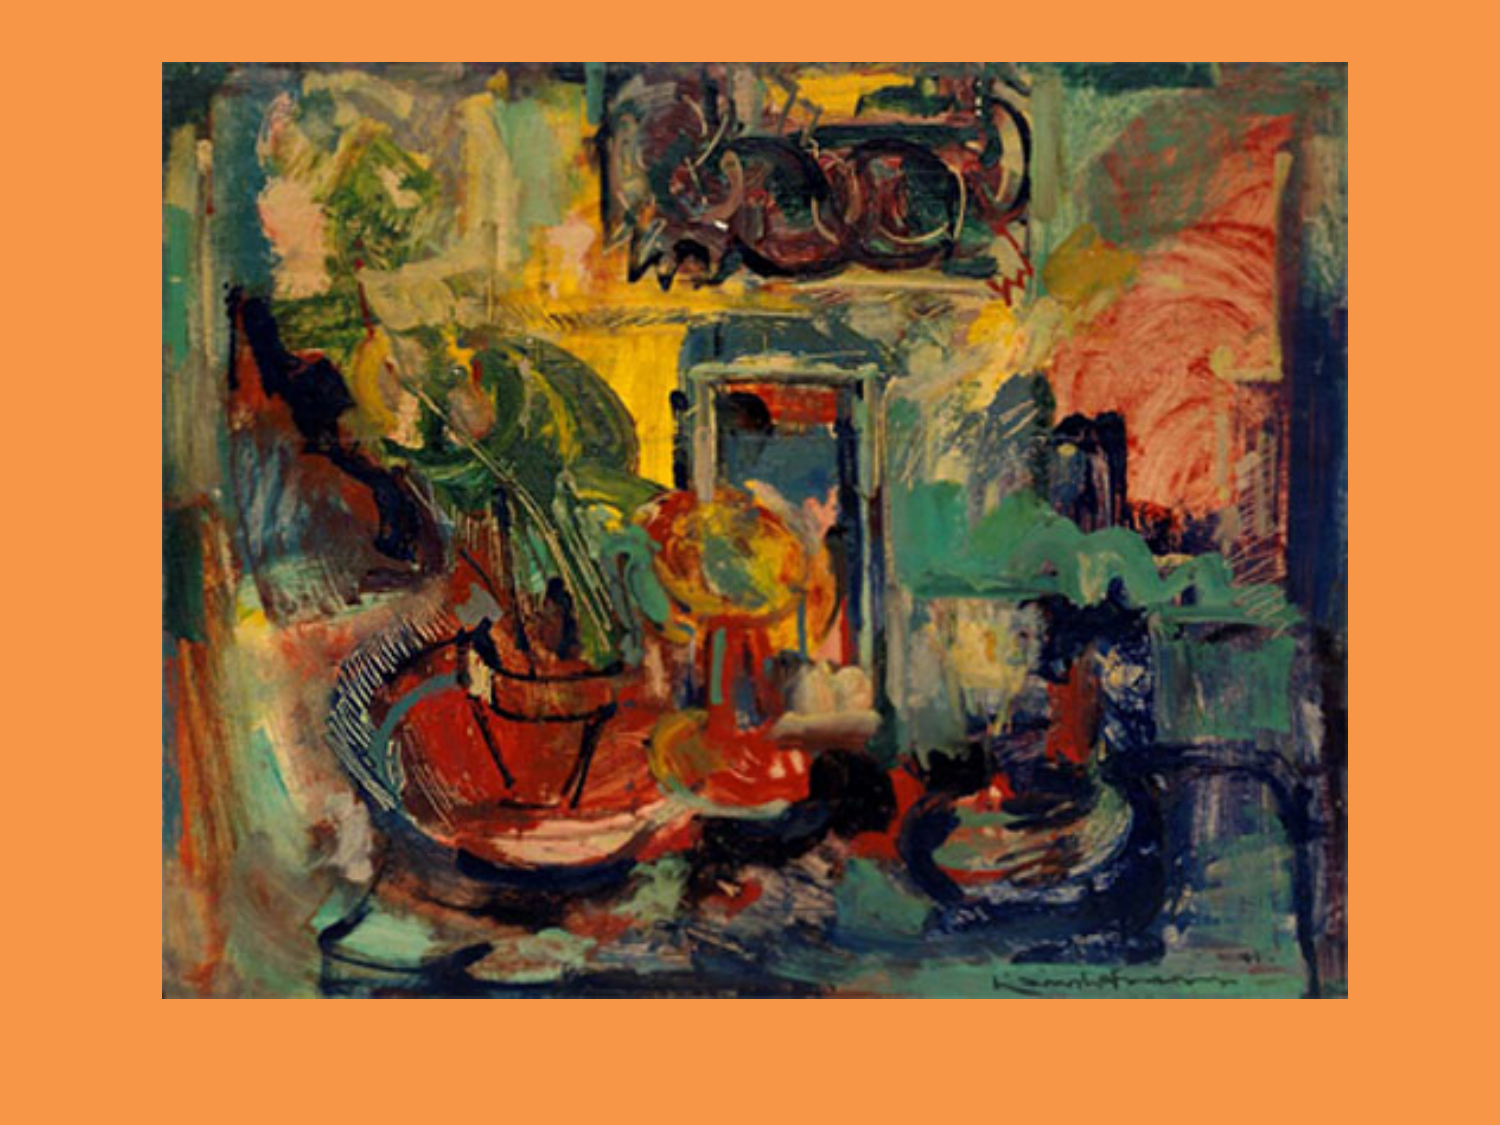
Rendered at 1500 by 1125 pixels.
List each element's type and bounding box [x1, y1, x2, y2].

picture [162, 62, 1349, 1000]
